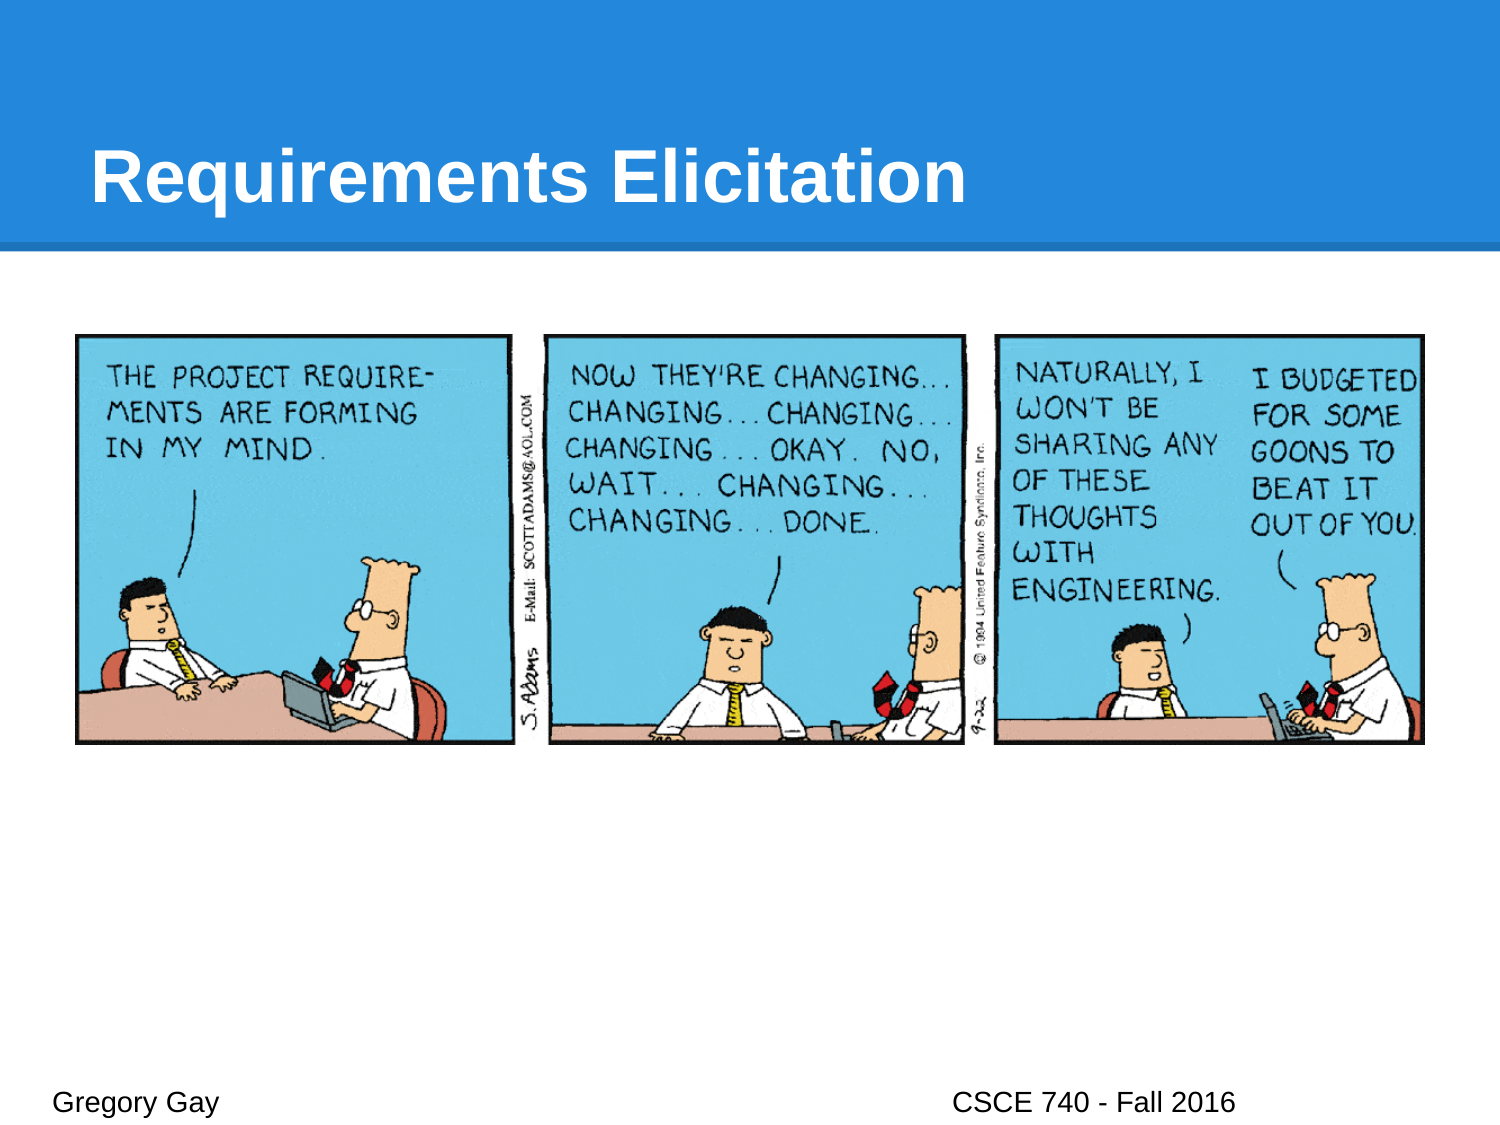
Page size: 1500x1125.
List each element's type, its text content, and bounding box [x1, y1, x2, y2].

title Requirements Elicitation [75, 45, 1425, 233]
text_box Gregory Gay CSCE 740 - Fall 2016 6 [37, 1068, 1463, 1114]
picture [74, 334, 1426, 745]
